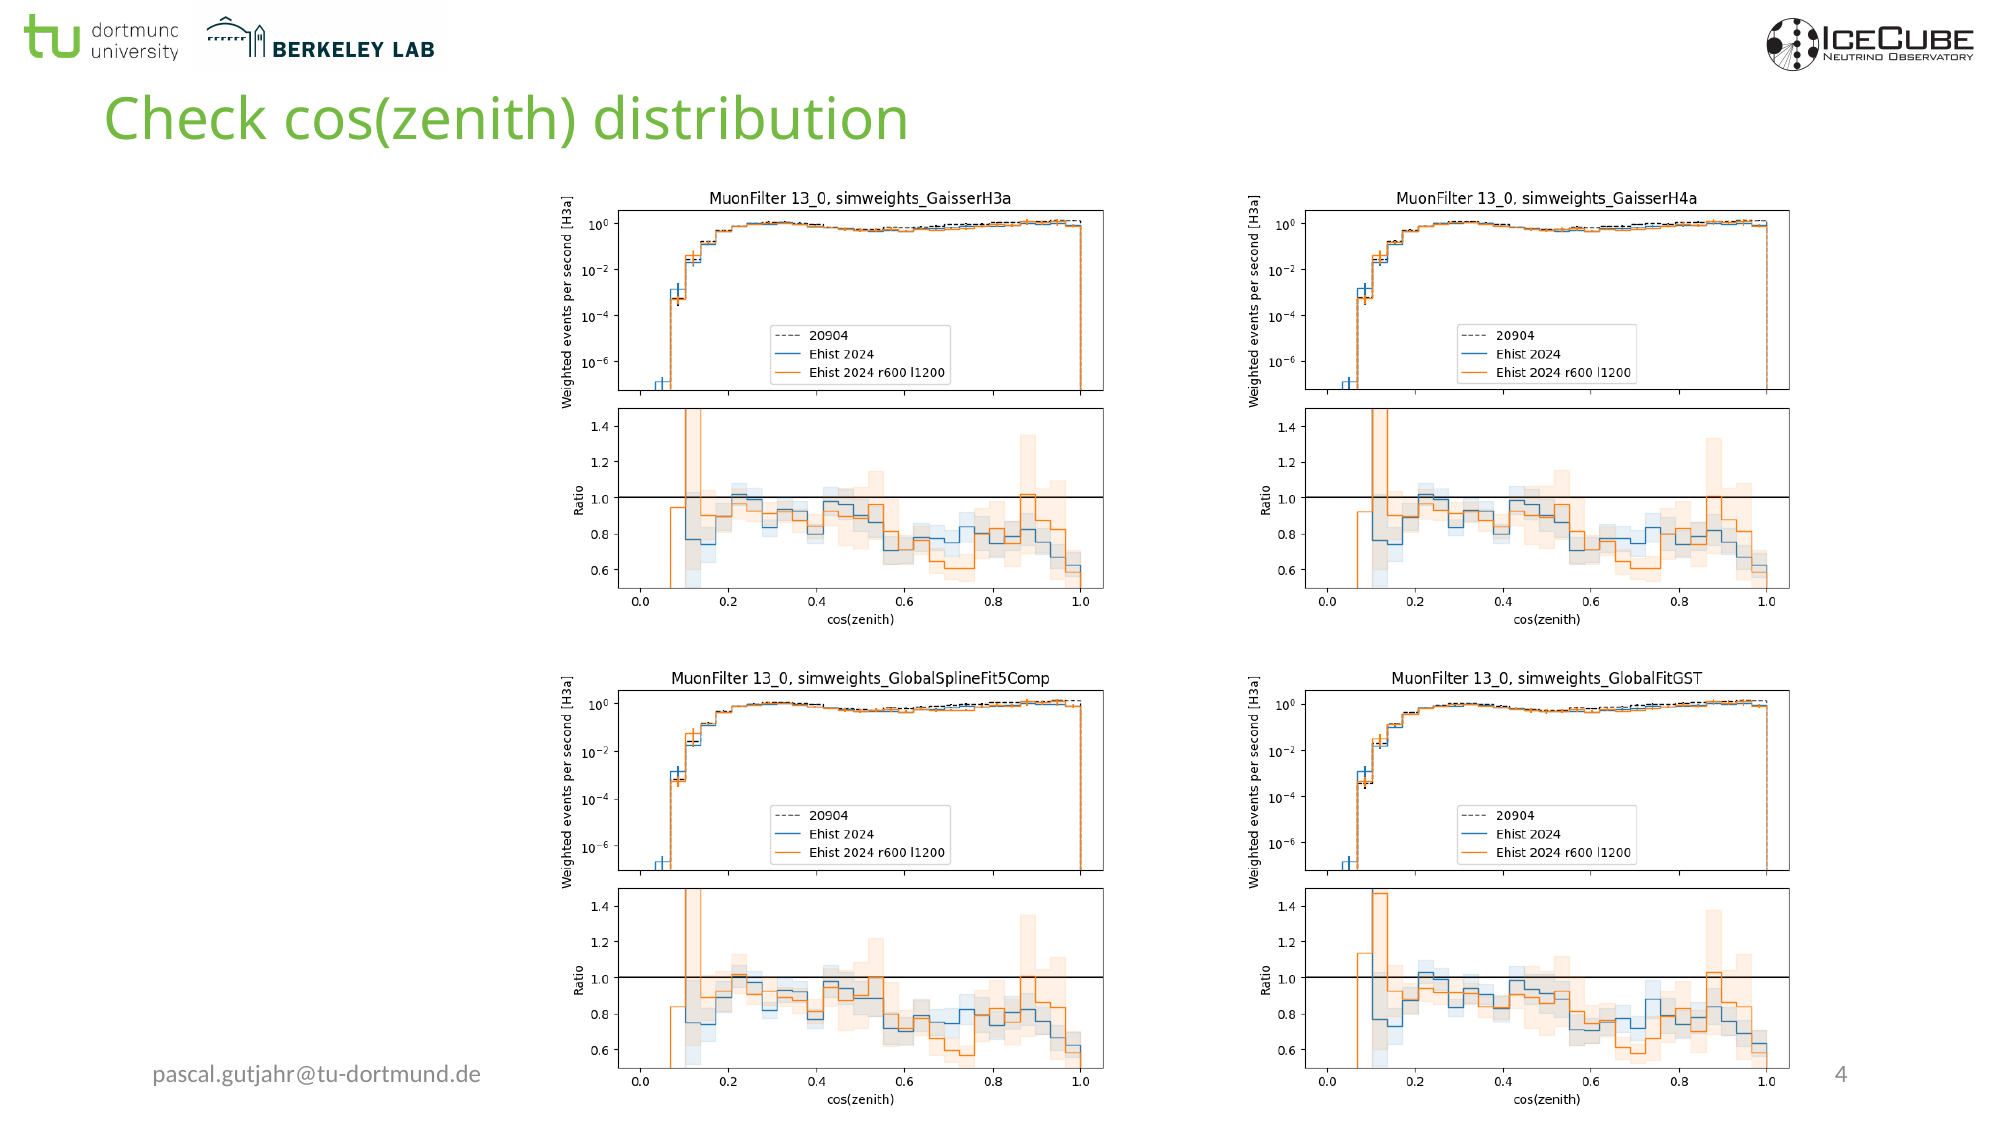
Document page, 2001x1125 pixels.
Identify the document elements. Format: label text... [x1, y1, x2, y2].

picture [1240, 182, 1797, 634]
picture [192, 1, 449, 59]
slide_number 4 [1797, 1042, 1863, 1103]
picture [1240, 662, 1797, 1114]
slide_number pascal.gutjahr@tu-dortmund.de [137, 1042, 553, 1103]
picture [553, 182, 1111, 634]
title Check cos(zenith) distribution [88, 59, 1977, 182]
picture [553, 662, 1111, 1114]
